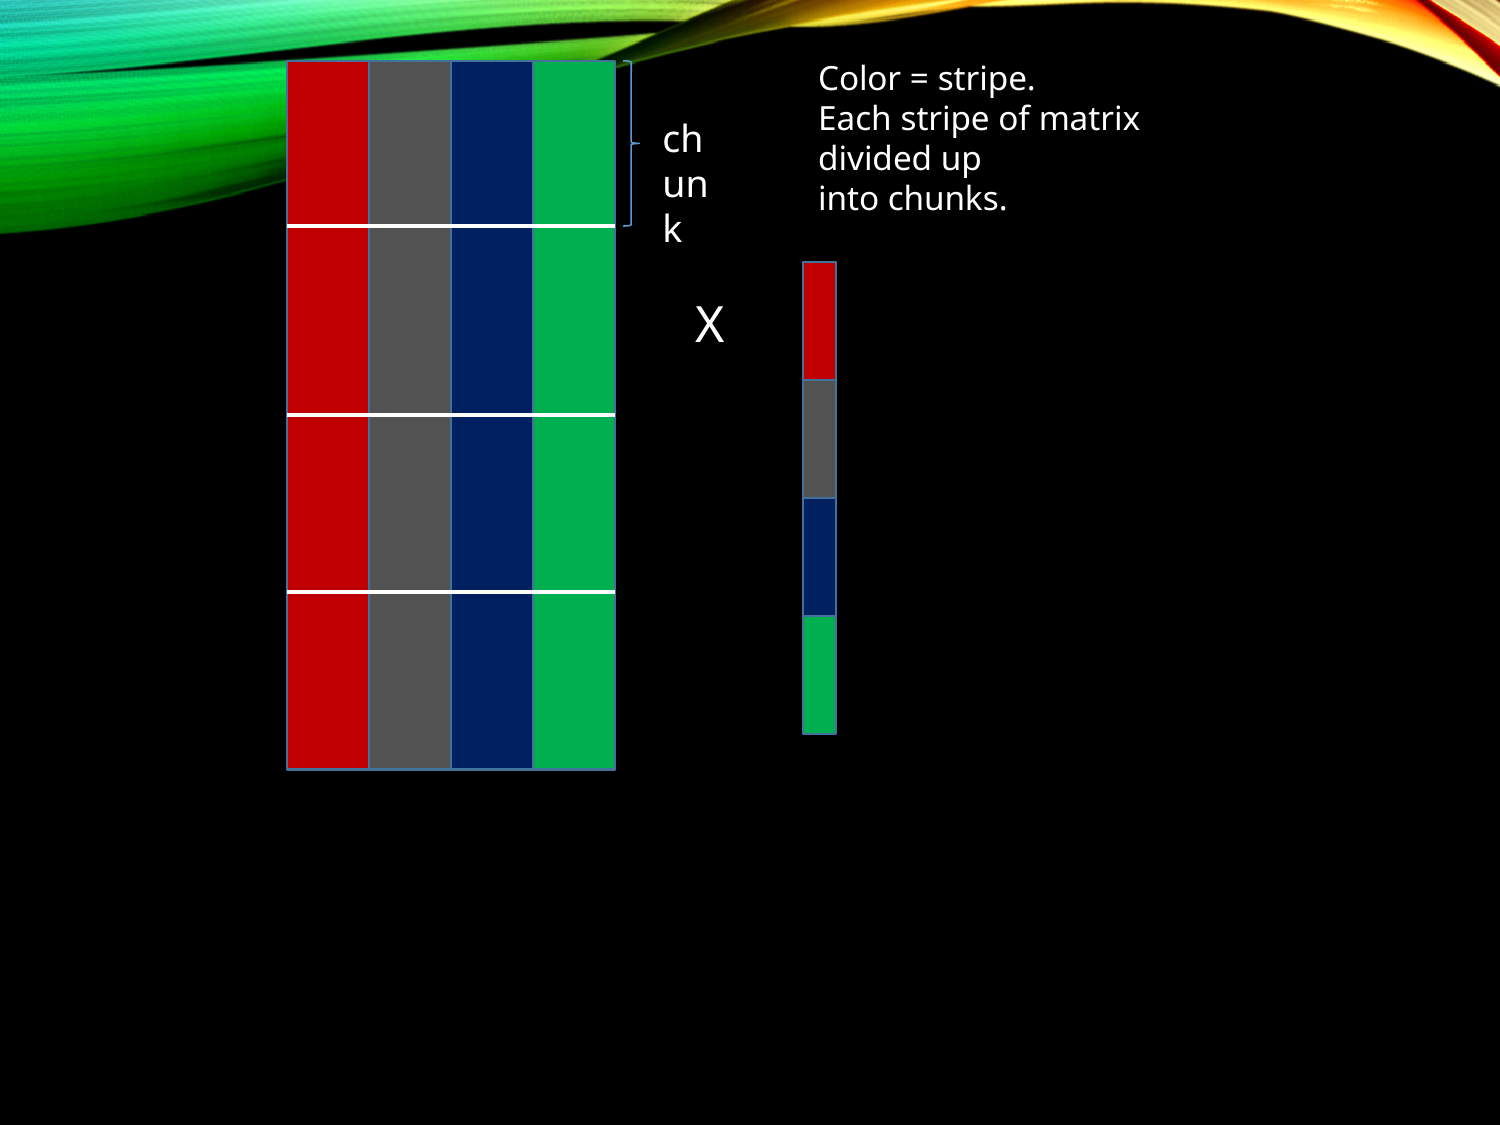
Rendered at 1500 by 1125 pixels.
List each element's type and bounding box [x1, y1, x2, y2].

text_box [287, 49, 1163, 770]
picture [0, 0, 1500, 237]
